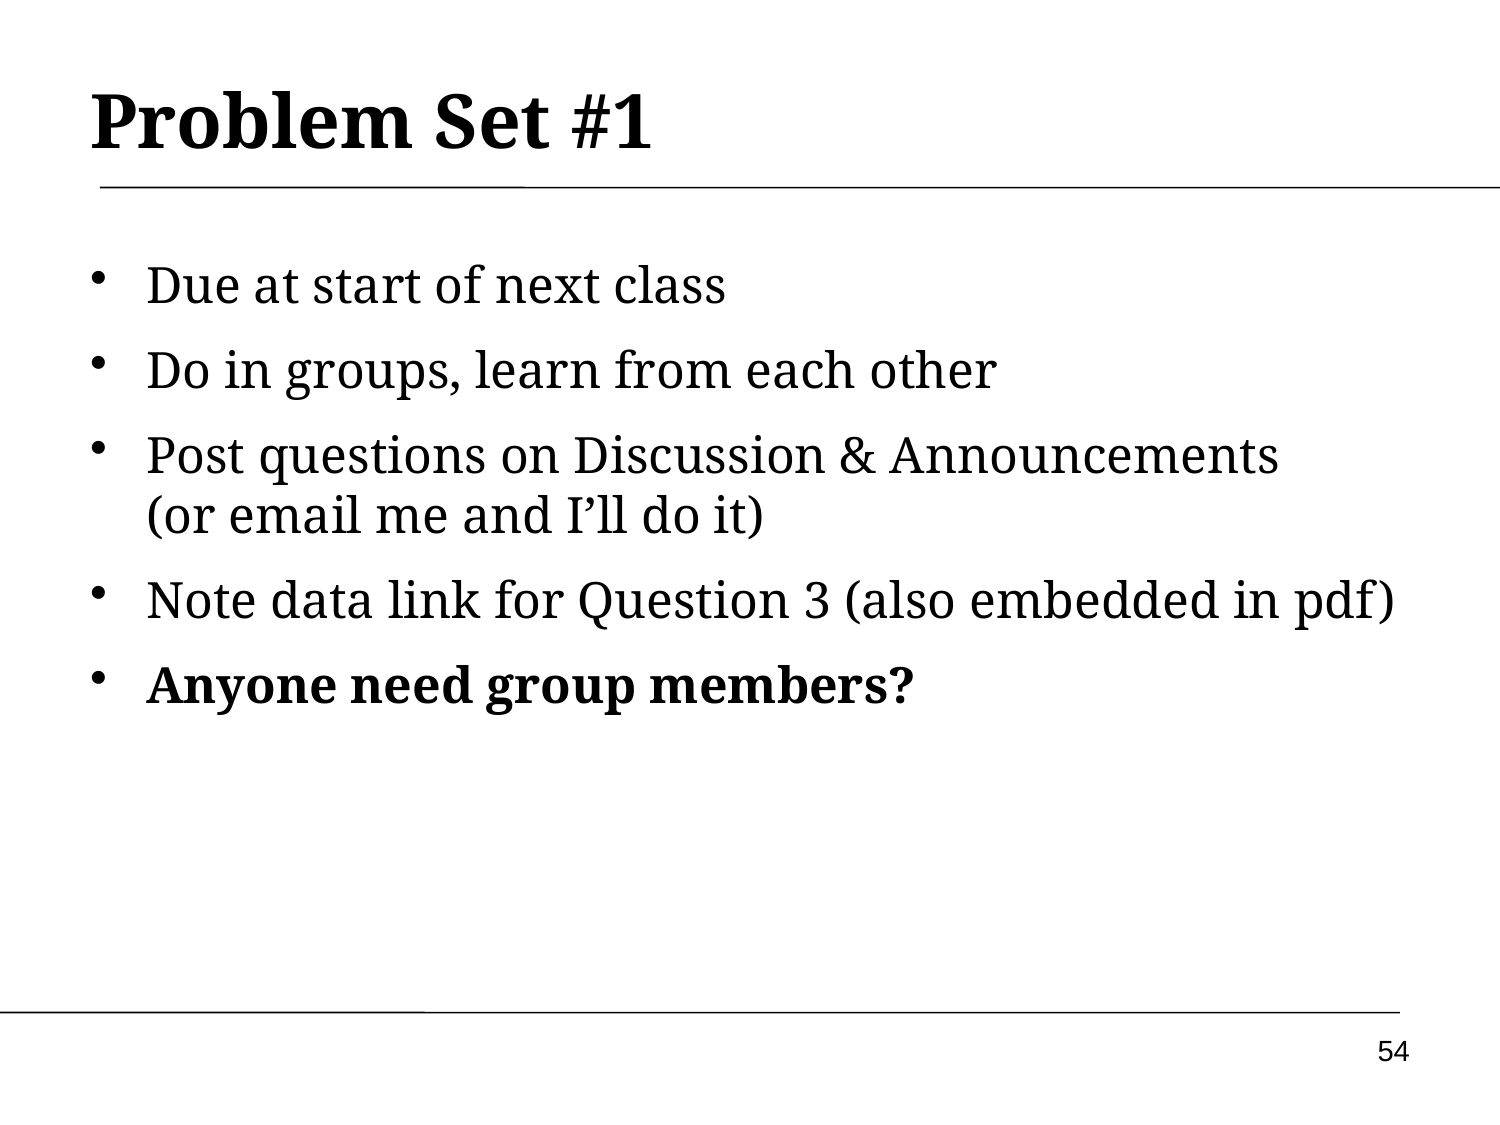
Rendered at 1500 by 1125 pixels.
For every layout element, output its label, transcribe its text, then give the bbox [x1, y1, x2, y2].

title Problem Set #1 [74, 49, 1426, 188]
list Due at start of next class Do in groups, learn from each other Post questions on Discussion & Announcements (or email me and I’ll do it) Note data link for Question 3 (also embedded in pdf) Anyone need group members? [74, 245, 1438, 922]
slide_number 54 [1074, 1024, 1426, 1103]
